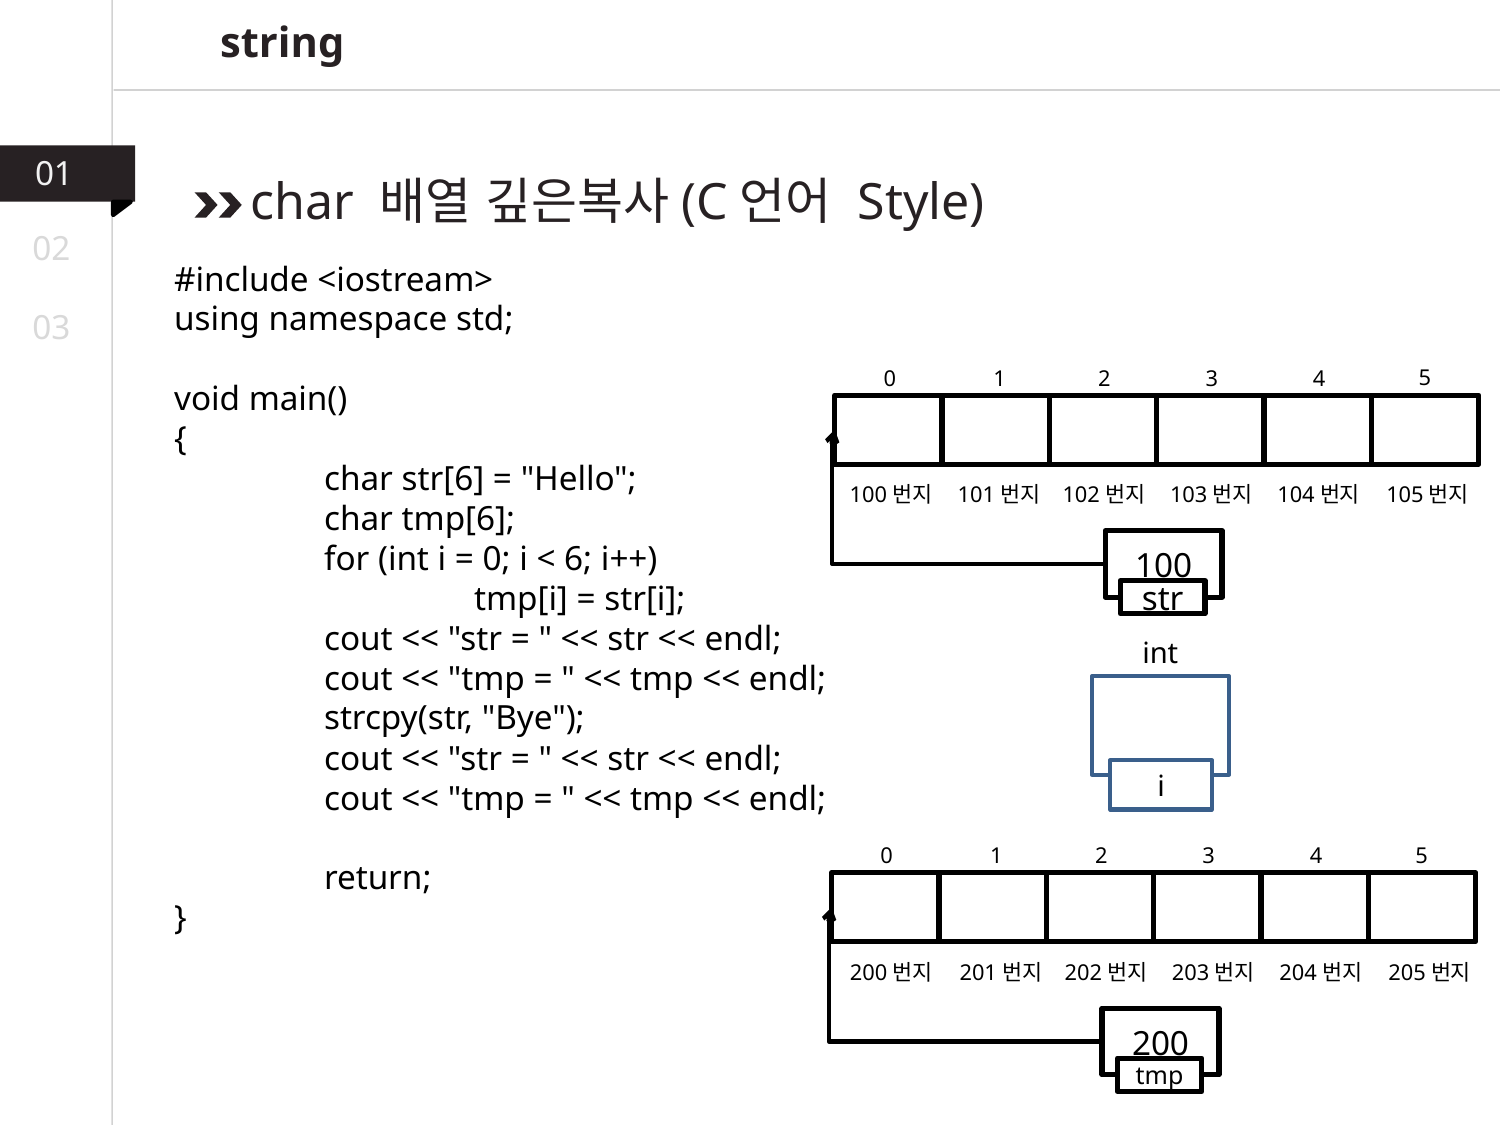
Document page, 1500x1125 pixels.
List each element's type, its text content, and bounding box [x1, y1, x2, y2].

text_box [192, 190, 220, 220]
text_box #include <iostream> using namespace std; void main() { char str[6] = "Hello"; char tmp[6]; for (int i = 0; i < 6; i++) tmp[i] = str[i]; cout << "str = " << str << endl; cout << "tmp = " << tmp << endl; strcpy(str, "Bye"); cout << "str = " << str << endl; cout << "tmp = " << tmp << endl; return; } [159, 250, 1022, 944]
text_box char 배열 깊은복사(C언어 Style) [235, 162, 1022, 238]
text_box 03 [17, 298, 92, 354]
text_box [117, 199, 133, 215]
text_box [0, 143, 107, 204]
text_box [834, 356, 1481, 615]
text_box string [121, 8, 443, 74]
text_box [1091, 627, 1230, 810]
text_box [831, 833, 1489, 1092]
text_box [117, 143, 137, 204]
text_box 02 [17, 219, 92, 275]
text_box [216, 190, 235, 220]
text_box 01 [20, 144, 107, 200]
